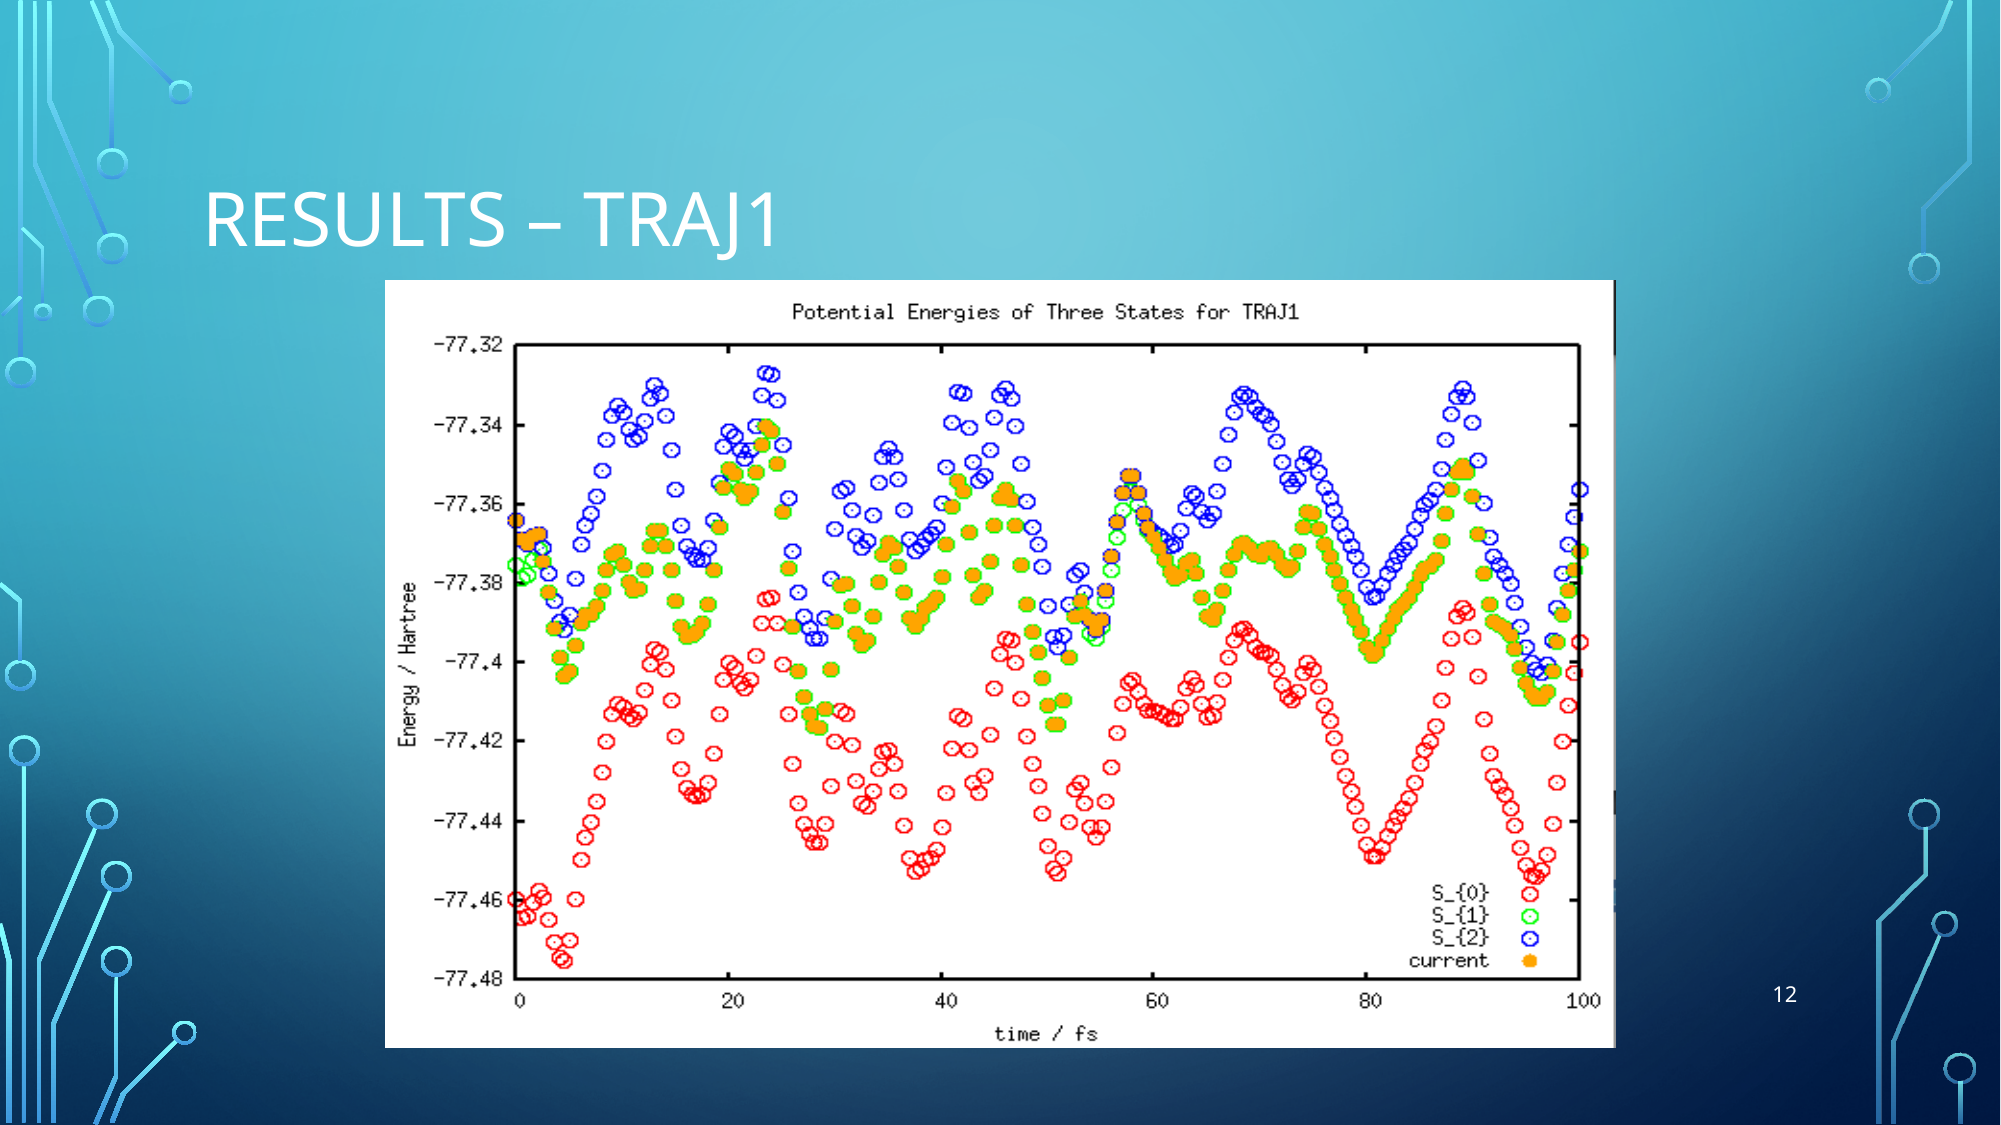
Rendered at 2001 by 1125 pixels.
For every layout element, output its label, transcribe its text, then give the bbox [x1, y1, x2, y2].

slide_number 12 [1685, 965, 1813, 1025]
title Results – TRAJ1 [187, 101, 1813, 344]
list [385, 280, 1617, 1048]
